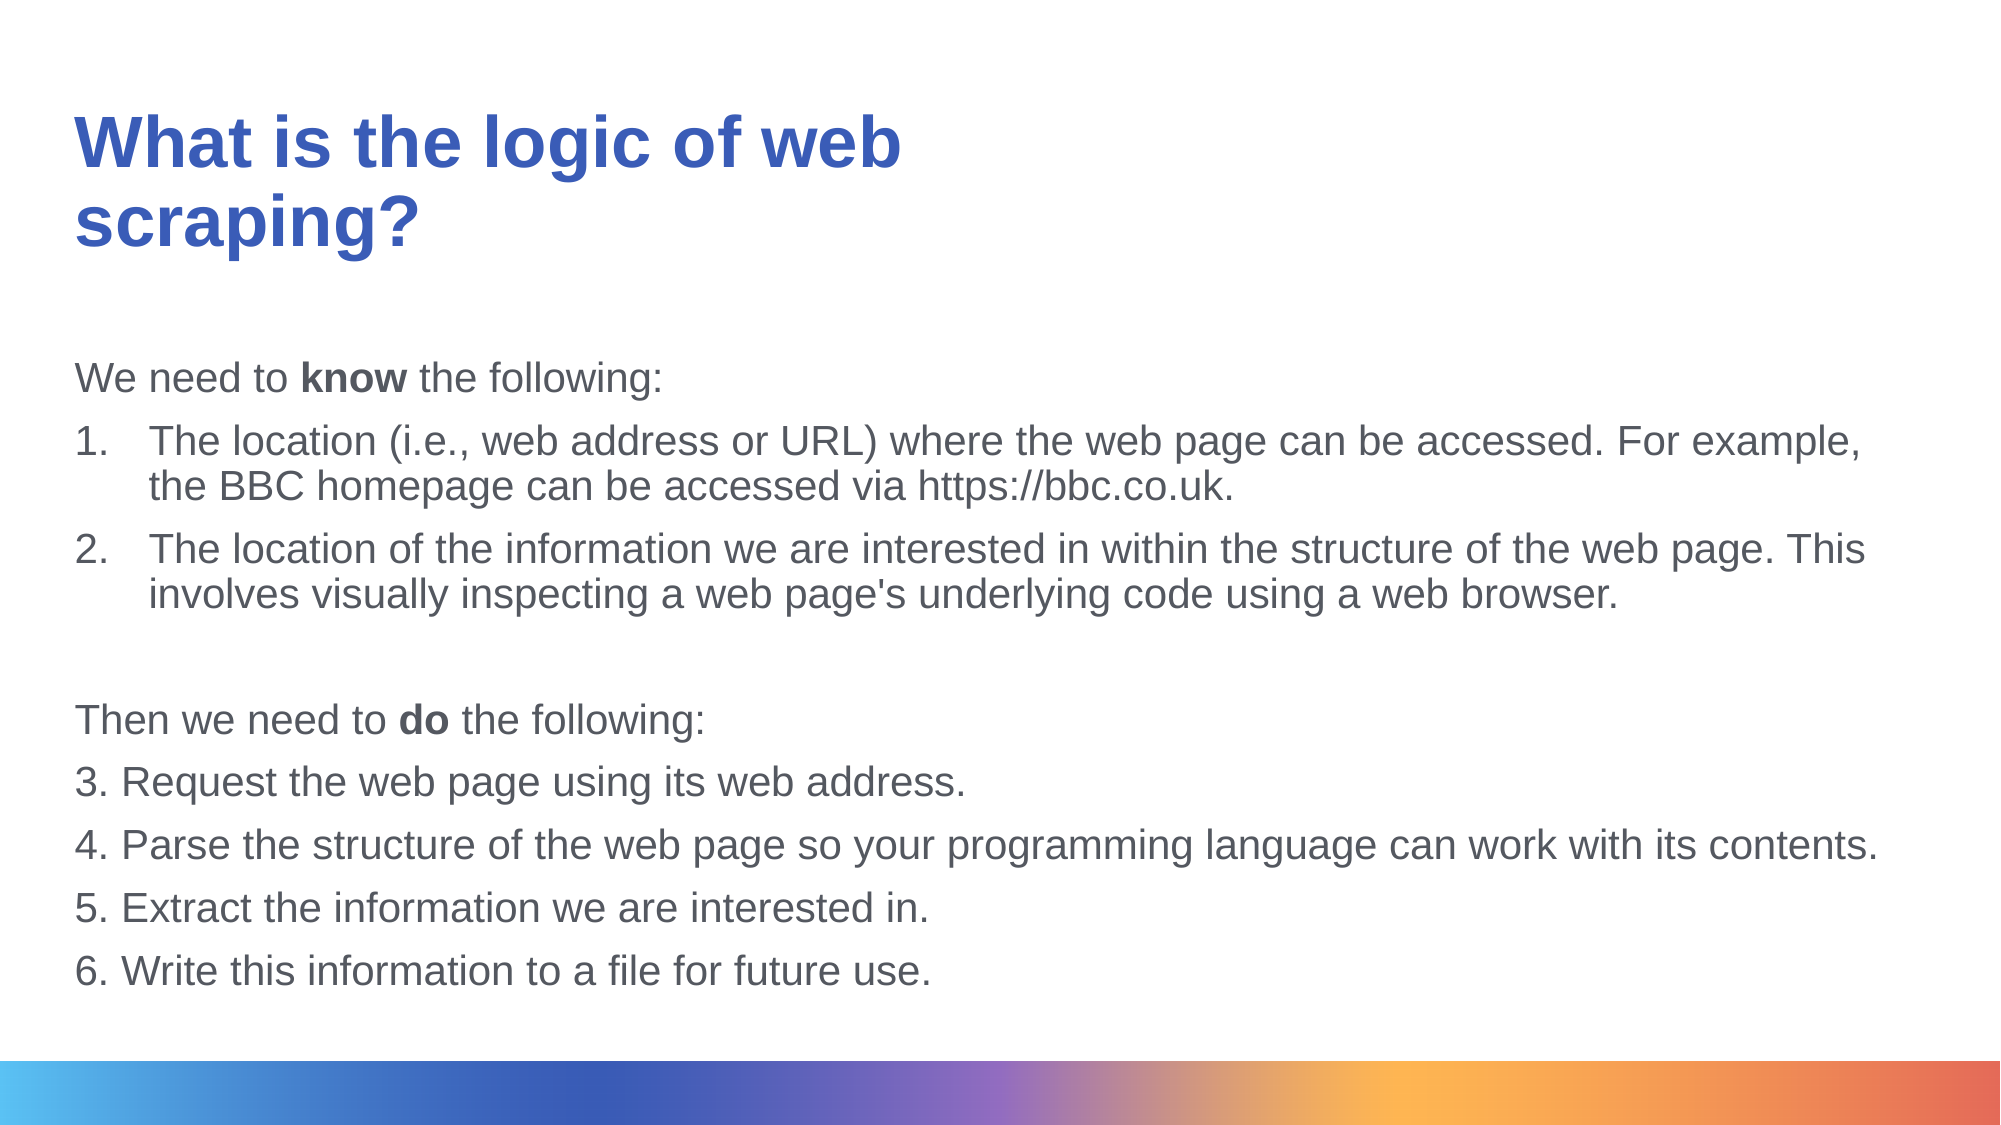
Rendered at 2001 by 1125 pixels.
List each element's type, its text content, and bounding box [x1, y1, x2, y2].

list We need to know the following: The location (i.e., web address or URL) where the web page can be accessed. For example, the BBC homepage can be accessed via https://bbc.co.uk. The location of the information we are interested in within the structure of the web page. This involves visually inspecting a web page's underlying code using a web browser. Then we need to do the following: 3. Request the web page using its web address. 4. Parse the structure of the web page so your programming language can work with its contents. 5. Extract the information we are interested in. 6. Write this information to a file for future use. [59, 348, 1941, 1010]
title What is the logic of web scraping? [59, 97, 1222, 270]
picture [0, 1061, 2000, 1125]
